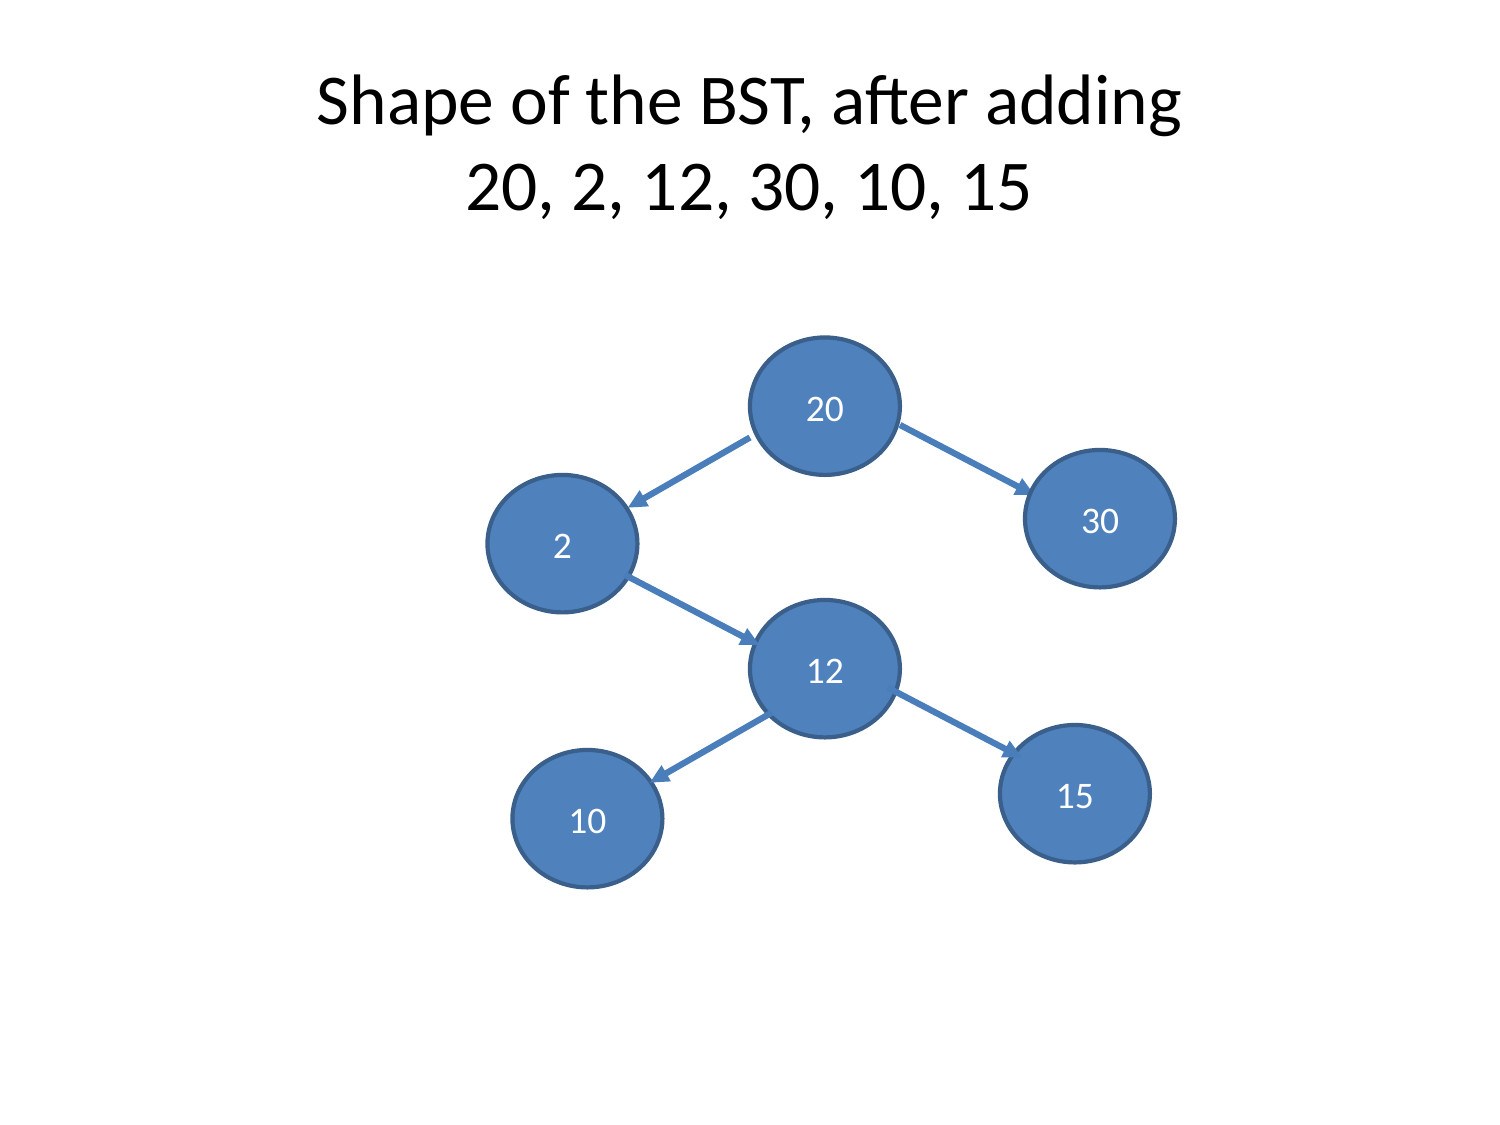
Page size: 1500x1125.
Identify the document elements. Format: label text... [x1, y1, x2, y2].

text_box 12 [747, 597, 903, 740]
text_box 2 [485, 472, 640, 615]
text_box 20 [747, 335, 903, 478]
text_box 10 [510, 747, 665, 890]
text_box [887, 687, 1023, 758]
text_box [899, 424, 1035, 496]
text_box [624, 574, 760, 646]
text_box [649, 712, 773, 783]
text_box 15 [997, 722, 1153, 865]
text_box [627, 437, 751, 508]
text_box 30 [1022, 447, 1178, 590]
title Shape of the BST, after adding 20, 2, 12, 30, 10, 15 [75, 45, 1425, 233]
